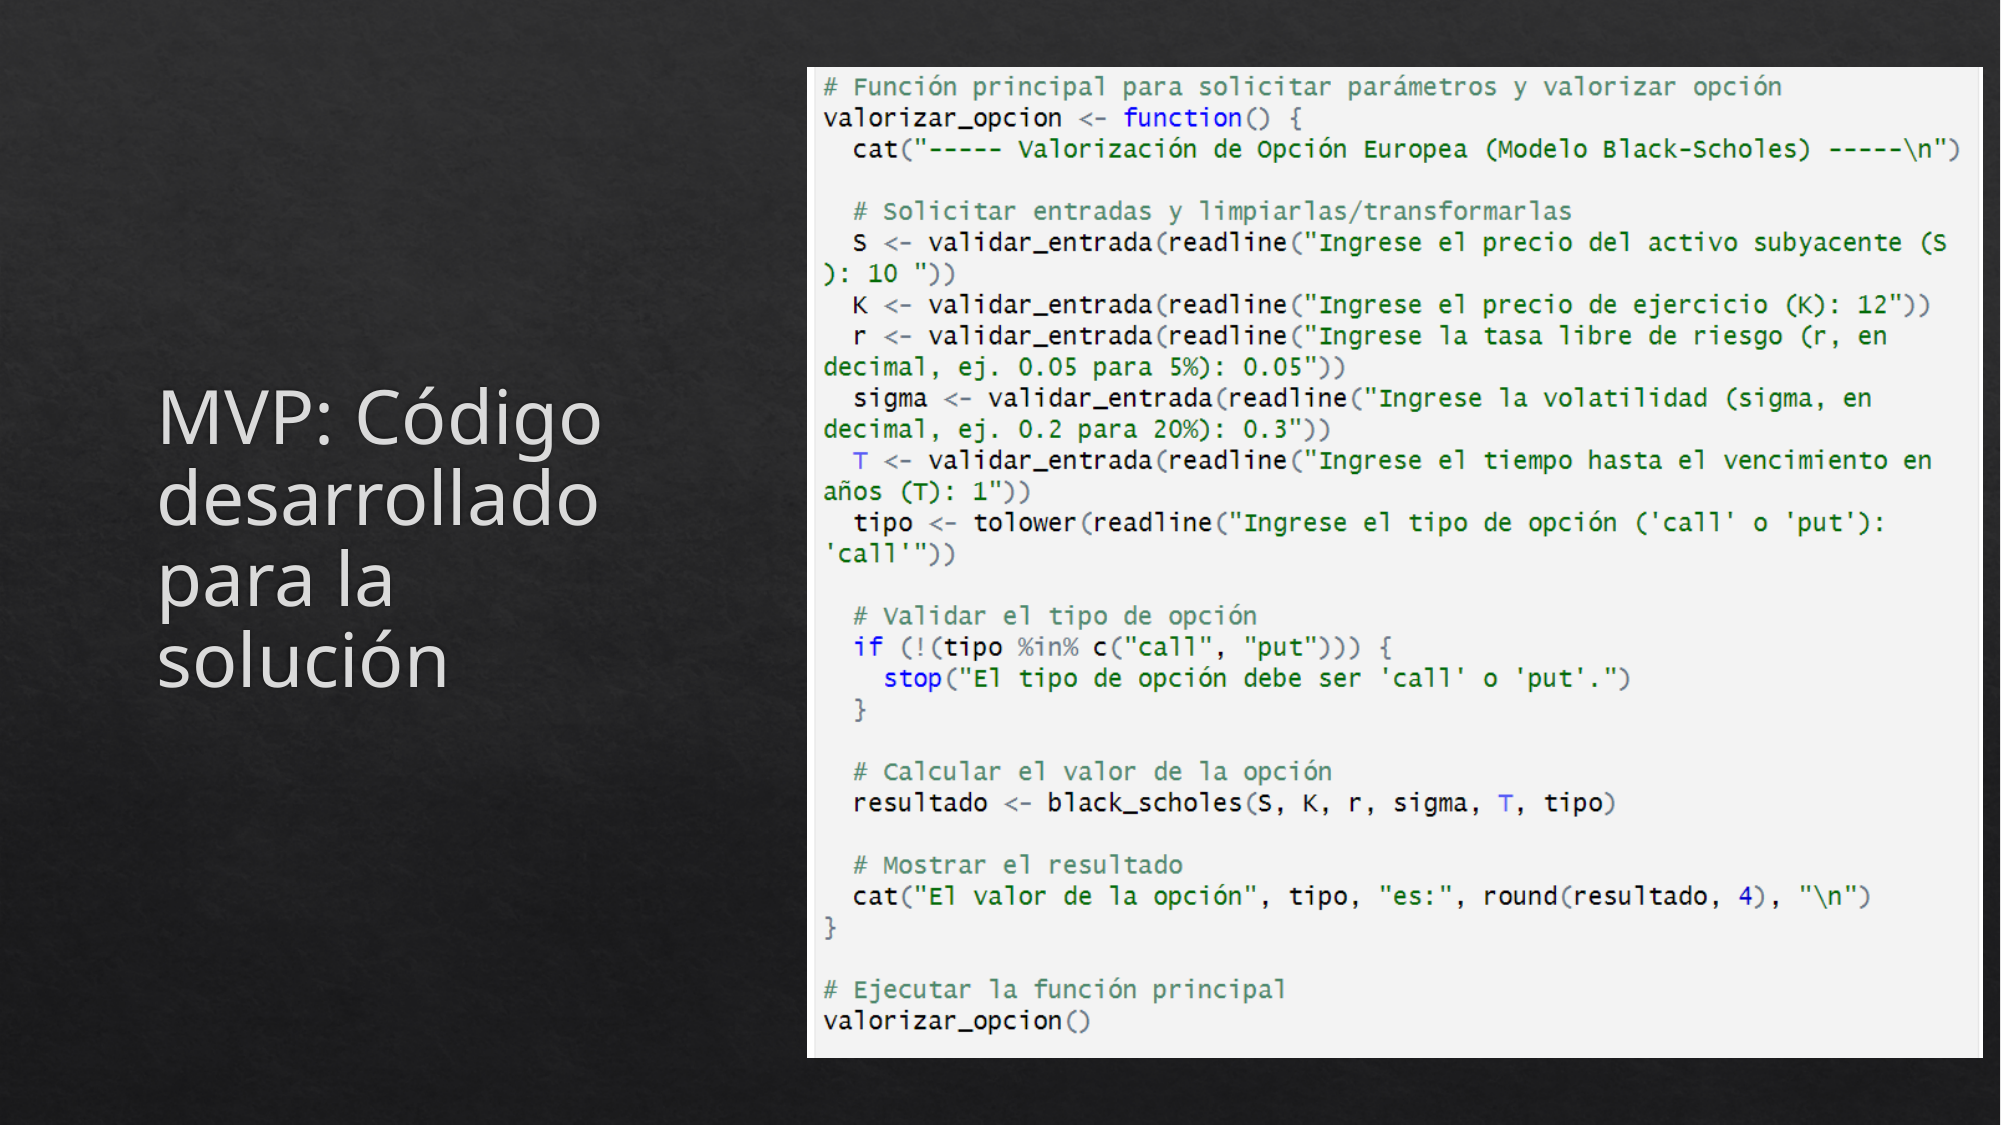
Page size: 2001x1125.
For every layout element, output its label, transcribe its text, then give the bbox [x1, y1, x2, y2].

picture [807, 67, 1984, 1058]
title MVP: Código desarrollado para la solución [141, 137, 697, 712]
